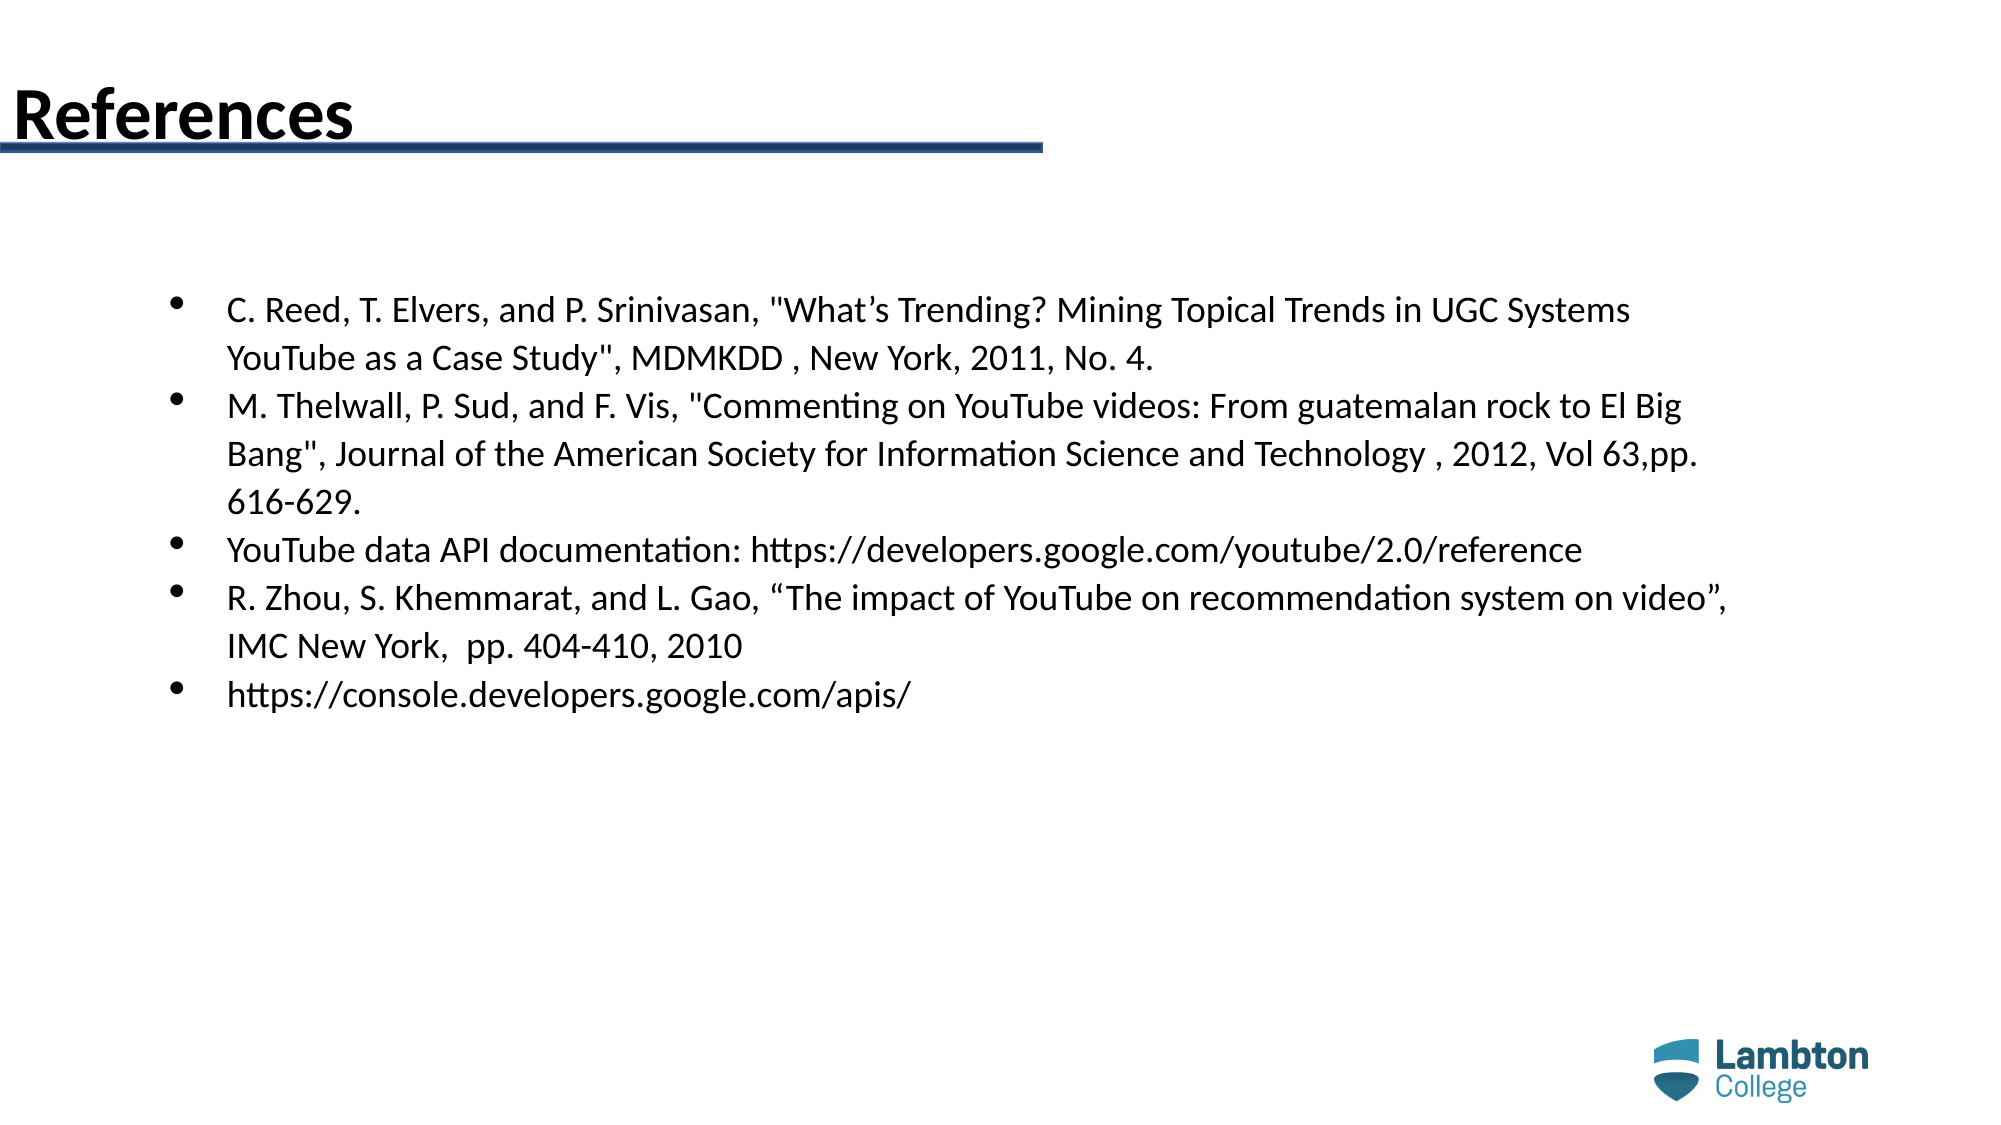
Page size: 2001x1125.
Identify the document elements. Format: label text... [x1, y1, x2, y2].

text_box References [0, 5, 2000, 143]
text_box C. Reed, T. Elvers, and P. Srinivasan, "What’s Trending? Mining Topical Trends in UGC Systems YouTube as a Case Study", MDMKDD , New York, 2011, No. 4. M. Thelwall, P. Sud, and F. Vis, "Commenting on YouTube videos: From guatemalan rock to El Big Bang", Journal of the American Society for Information Science and Technology , 2012, Vol 63,pp. 616-629. YouTube data API documentation: https://developers.google.com/youtube/2.0/reference R. Zhou, S. Khemmarat, and L. Gao, “The impact of YouTube on recommendation system on video”, IMC New York, pp. 404-410, 2010 https://console.developers.google.com/apis/ [155, 274, 1746, 723]
picture [1653, 1039, 1868, 1103]
text_box [0, 143, 1043, 153]
